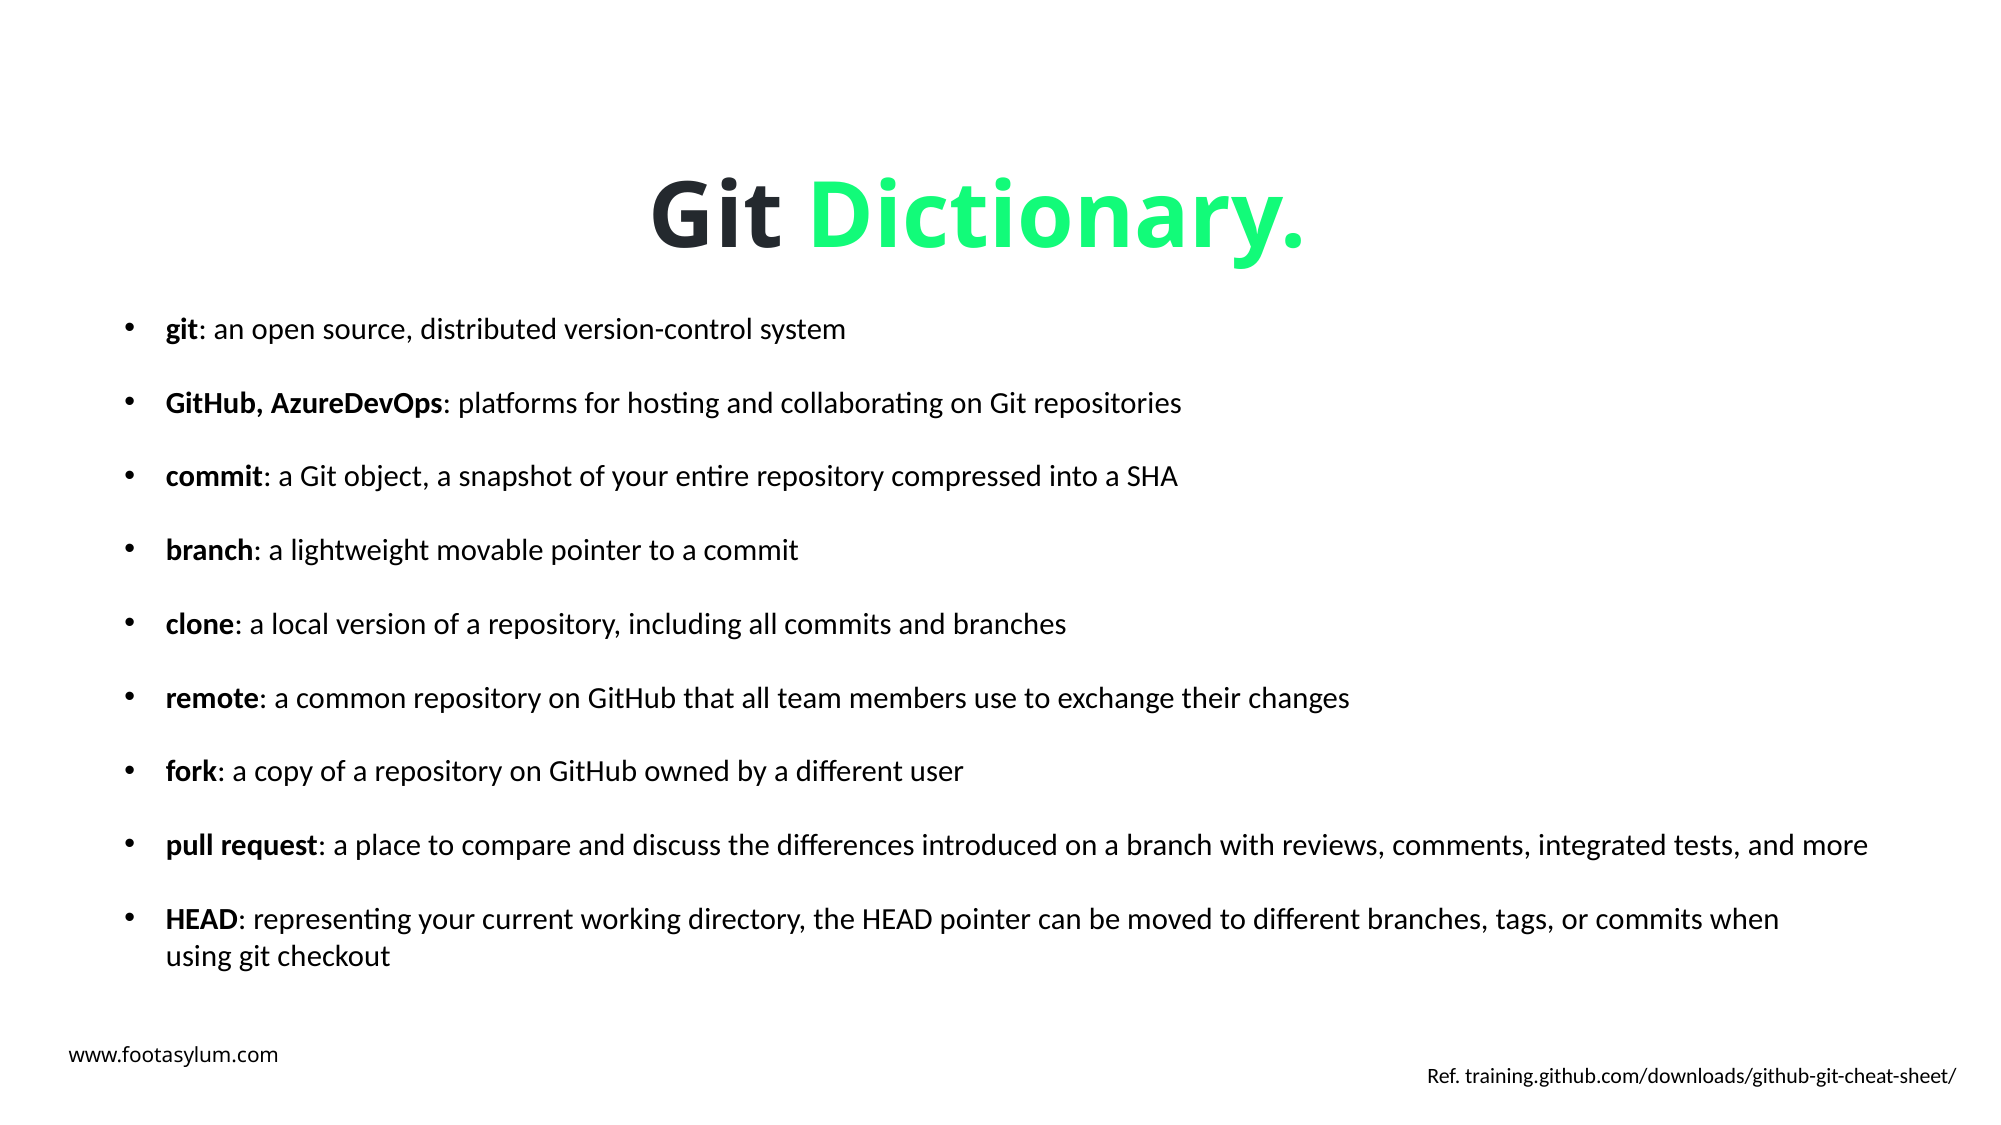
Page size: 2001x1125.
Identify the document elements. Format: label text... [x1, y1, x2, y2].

text_box www.footasylum.com [53, 1034, 339, 1074]
title Git Dictionary. [292, 109, 1663, 282]
text_box Ref. training.github.com/downloads/github-git-cheat-sheet/ [1412, 1054, 1973, 1096]
text_box git: an open source, distributed version-control system GitHub, AzureDevOps: platforms for hosting and collaborating on Git repositories commit: a Git object, a snapshot of your entire repository compressed into a SHA branch: a lightweight movable pointer to a commit clone: a local version of a repository, including all commits and branches remote: a common repository on GitHub that all team members use to exchange their changes fork: a copy of a repository on GitHub owned by a different user pull request: a place to compare and discuss the differences introduced on a branch with reviews, comments, integrated tests, and more HEAD: representing your current working directory, the HEAD pointer can be moved to different branches, tags, or commits when using git checkout [109, 282, 1891, 999]
